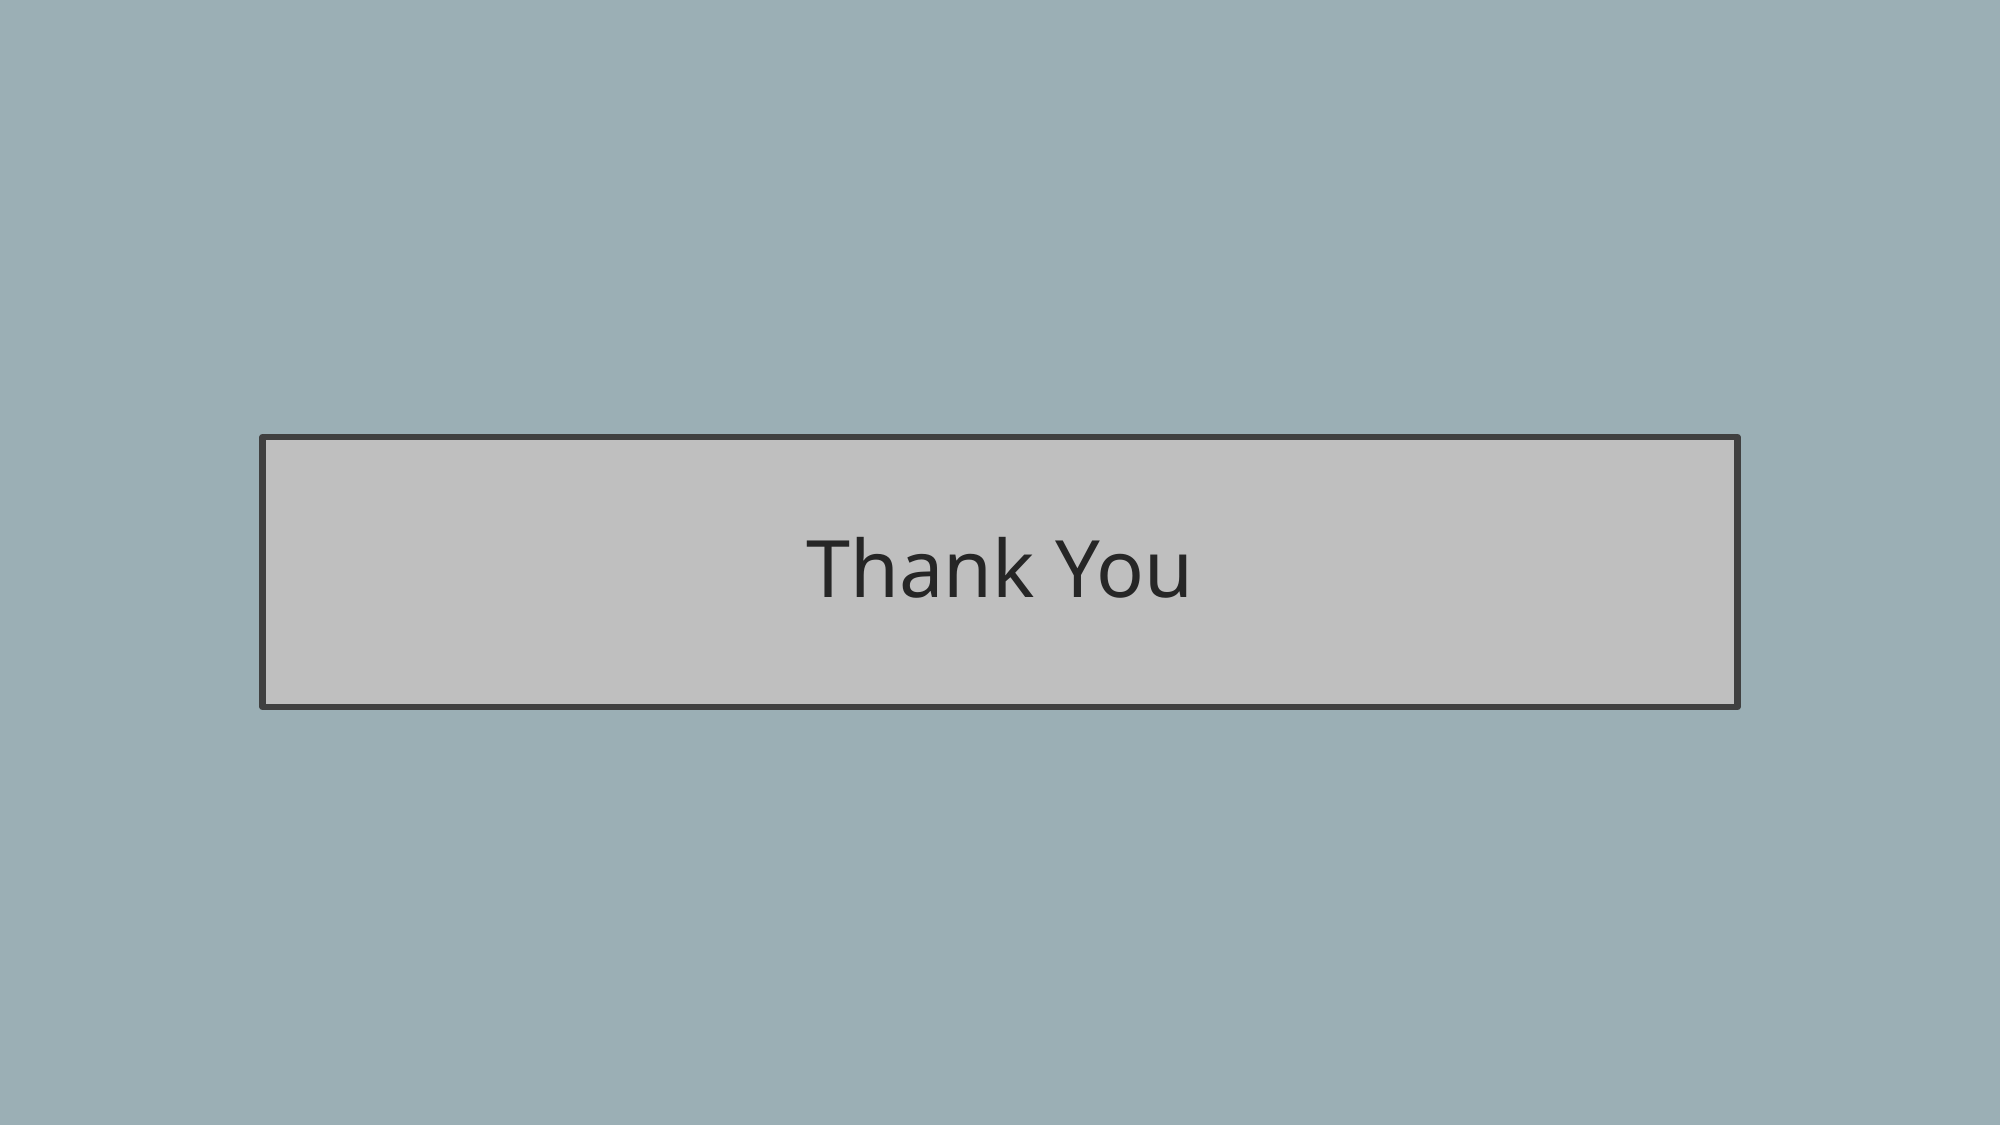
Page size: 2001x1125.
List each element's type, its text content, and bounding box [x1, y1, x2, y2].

title Thank You [259, 434, 1741, 710]
